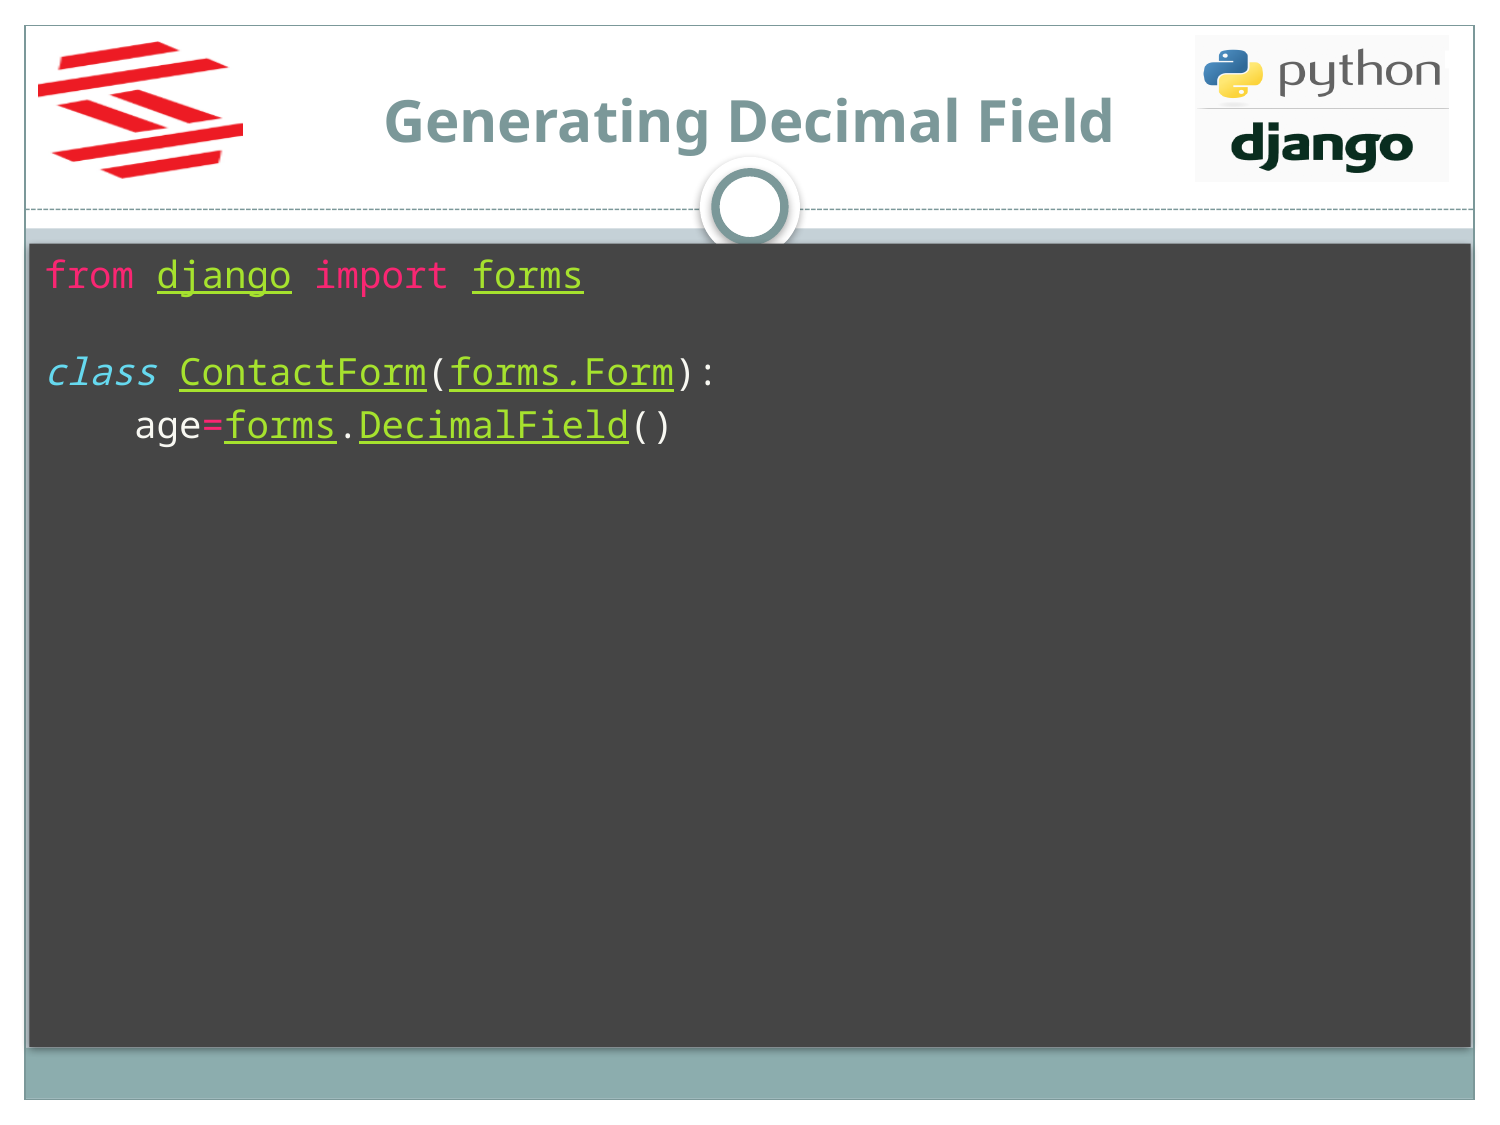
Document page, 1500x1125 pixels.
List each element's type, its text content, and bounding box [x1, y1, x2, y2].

picture [1195, 34, 1449, 183]
picture [37, 40, 243, 185]
title Generating Decimal Field [237, 37, 1190, 162]
list from django import forms class ContactForm(forms.Form): age=forms.DecimalField() [29, 243, 1471, 1047]
